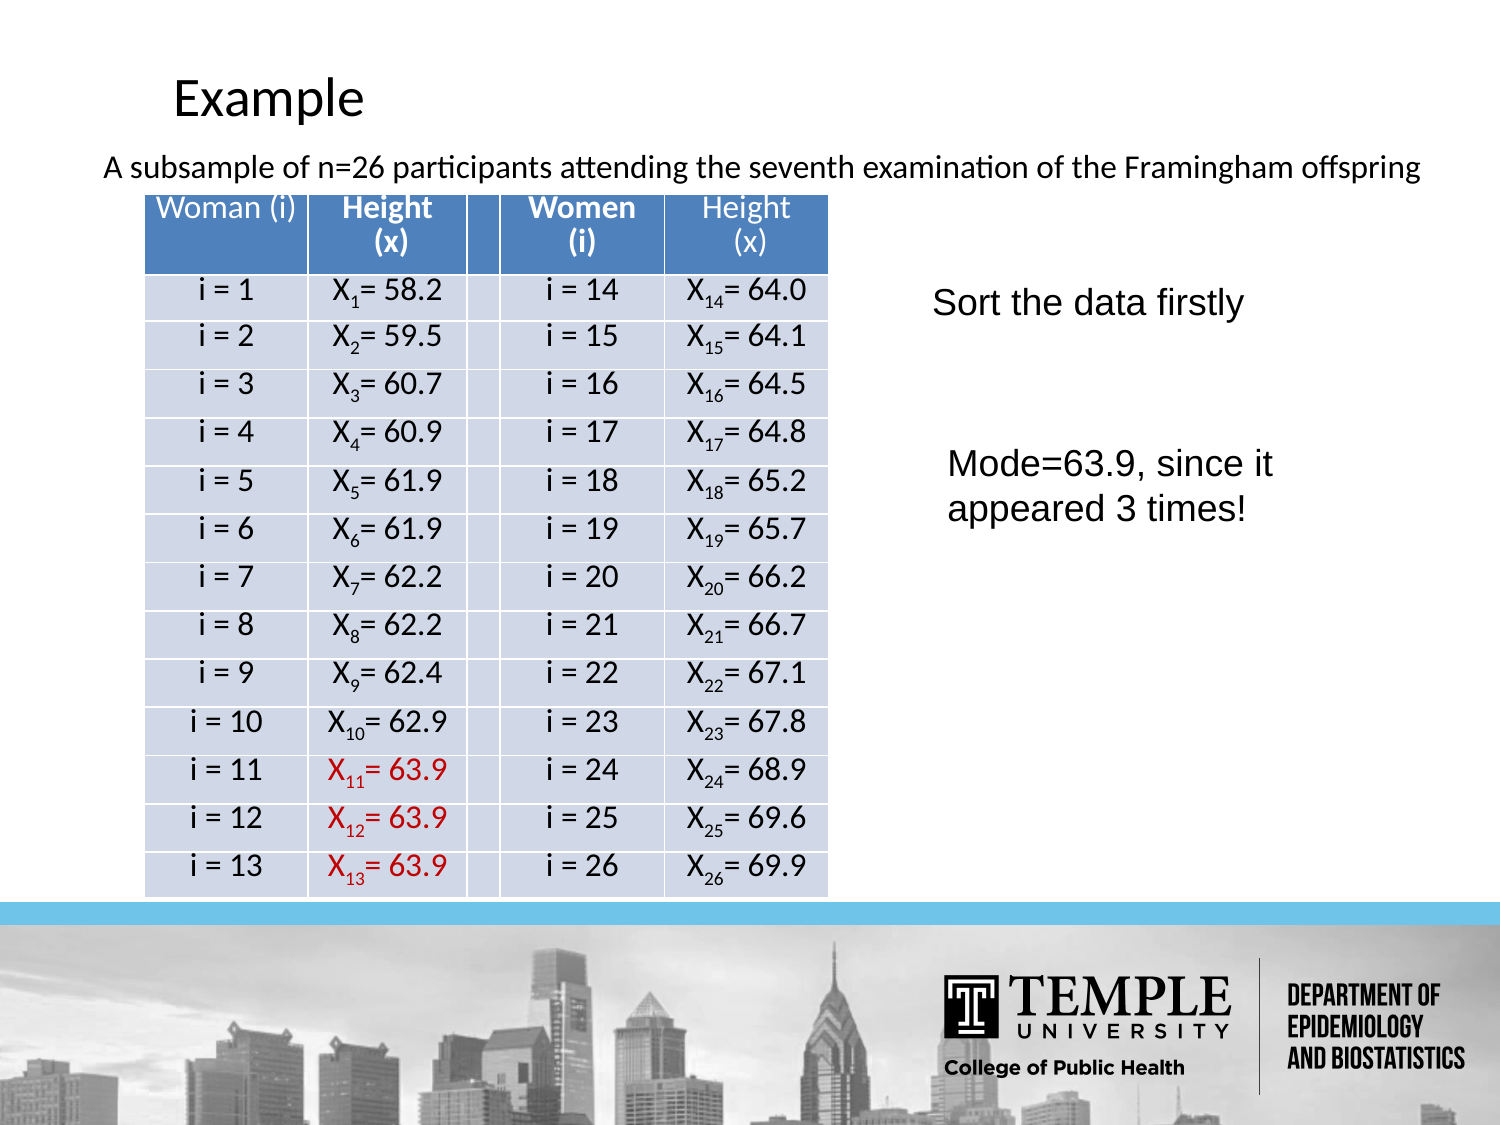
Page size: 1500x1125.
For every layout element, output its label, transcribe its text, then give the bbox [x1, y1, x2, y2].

table_cell i = 8 [145, 612, 307, 658]
table_cell [468, 370, 499, 417]
table_header [468, 195, 499, 274]
table_cell i = 10 [145, 708, 307, 755]
text_box Sort the data firstly [917, 270, 1272, 330]
table_cell i = 23 [501, 708, 664, 755]
table_header Height (x) [665, 195, 828, 274]
table_header Woman (i) [145, 195, 307, 274]
table_cell i = 13 [145, 853, 307, 897]
table_cell i = 26 [501, 853, 664, 897]
table_cell [468, 322, 499, 369]
table_header Height (x) [309, 195, 466, 274]
table_cell i = 17 [501, 419, 664, 465]
table_cell [468, 853, 499, 897]
table_cell i = 21 [501, 612, 664, 658]
picture [0, 902, 1500, 1125]
table_cell X5= 61.9 [309, 467, 466, 513]
table_cell X12= 63.9 [309, 805, 466, 851]
table_cell i = 14 [501, 276, 664, 320]
table_cell [468, 612, 499, 658]
table_cell [468, 467, 499, 513]
table_cell [468, 756, 499, 803]
table_cell X26= 69.9 [665, 853, 828, 897]
table_cell X22= 67.1 [665, 660, 828, 706]
table_cell X21= 66.7 [665, 612, 828, 658]
table_cell [468, 708, 499, 755]
table_cell X14= 64.0 [665, 276, 828, 320]
table_cell X7= 62.2 [309, 563, 466, 610]
table_cell X2= 59.5 [309, 322, 466, 369]
table_cell i = 4 [145, 419, 307, 465]
table_cell i = 19 [501, 515, 664, 562]
table_cell [468, 805, 499, 851]
table_cell [468, 276, 499, 320]
table_cell i = 24 [501, 756, 664, 803]
table_cell X10= 62.9 [309, 708, 466, 755]
table_cell [468, 660, 499, 706]
table_cell i = 18 [501, 467, 664, 513]
table_cell X20= 66.2 [665, 563, 828, 610]
table_cell X6= 61.9 [309, 515, 466, 562]
table_cell X19= 65.7 [665, 515, 828, 562]
table_cell X13= 63.9 [309, 853, 466, 897]
table_cell [468, 419, 499, 465]
table_cell i = 16 [501, 370, 664, 417]
table_cell i = 20 [501, 563, 664, 610]
table_cell X4= 60.9 [309, 419, 466, 465]
table_cell i = 1 [145, 276, 307, 320]
table_cell [468, 515, 499, 562]
table_cell X15= 64.1 [665, 322, 828, 369]
text_box Mode=63.9, since it appeared 3 times! [932, 431, 1309, 537]
table_cell [468, 563, 499, 610]
table_cell X3= 60.7 [309, 370, 466, 417]
table_cell X18= 65.2 [665, 467, 828, 513]
table_cell i = 25 [501, 805, 664, 851]
table_cell i = 12 [145, 805, 307, 851]
table_cell i = 5 [145, 467, 307, 513]
table_cell i = 11 [145, 756, 307, 803]
table_cell i = 2 [145, 322, 307, 369]
table_cell X17= 64.8 [665, 419, 828, 465]
table_cell i = 9 [145, 660, 307, 706]
table_cell X11= 63.9 [309, 756, 466, 803]
table_cell i = 22 [501, 660, 664, 706]
table_cell X24= 68.9 [665, 756, 828, 803]
table_cell X23= 67.8 [665, 708, 828, 755]
table_cell X9= 62.4 [309, 660, 466, 706]
table_cell X1= 58.2 [309, 276, 466, 320]
table_cell X25= 69.6 [665, 805, 828, 851]
table_cell i = 3 [145, 370, 307, 417]
title Example [106, 53, 433, 136]
table_cell X8= 62.2 [309, 612, 466, 658]
text_box A subsample of n=26 participants attending the seventh examination of the Framingham offspring [88, 138, 1464, 193]
table_cell X16= 64.5 [665, 370, 828, 417]
table_header Women (i) [501, 195, 664, 274]
table_cell i = 7 [145, 563, 307, 610]
table_cell i = 15 [501, 322, 664, 369]
table_cell i = 6 [145, 515, 307, 562]
